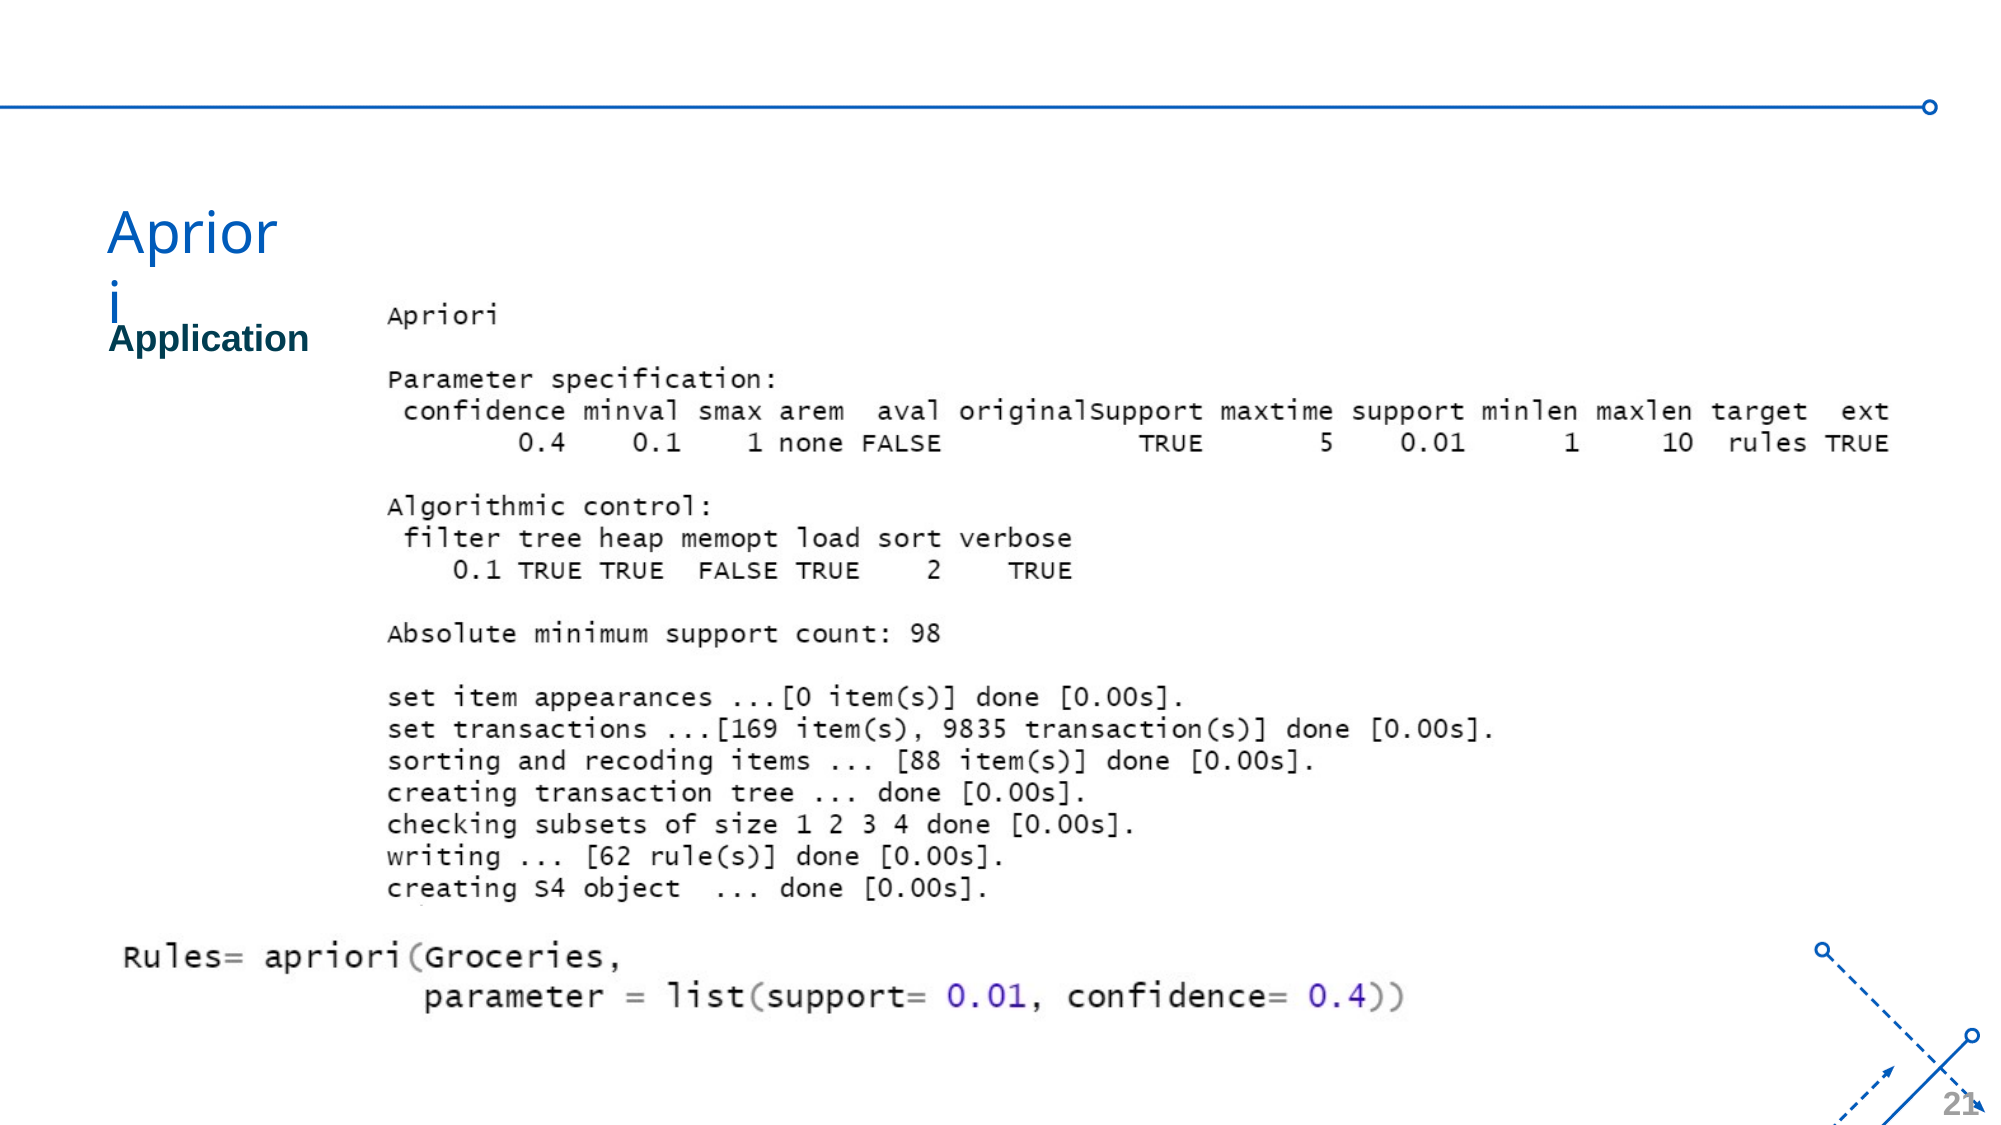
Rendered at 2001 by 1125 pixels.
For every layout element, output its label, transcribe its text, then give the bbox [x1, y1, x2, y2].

text_box Apriori [105, 193, 279, 311]
text_box Application [105, 311, 314, 359]
slide_number 21 [1794, 776, 1980, 1125]
picture [0, 0, 2001, 1125]
